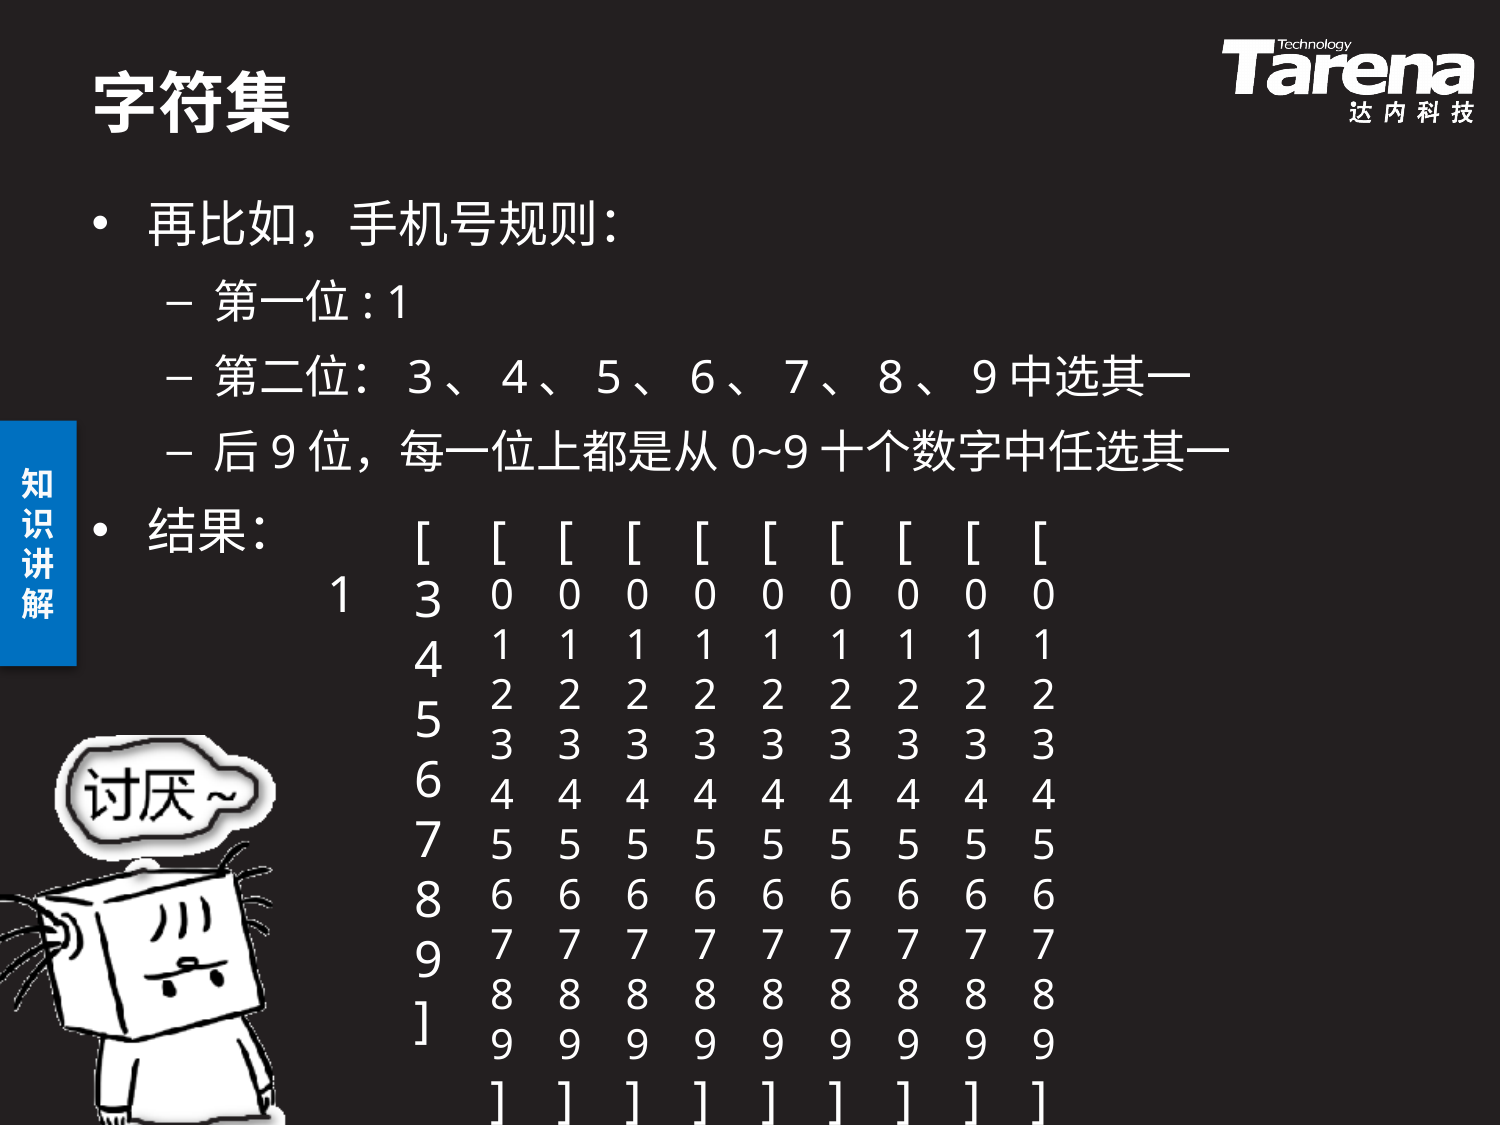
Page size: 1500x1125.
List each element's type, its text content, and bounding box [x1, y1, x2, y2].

text_box [ 0 1 2 3 4 5 6 7 8 9 ] [678, 500, 743, 1125]
text_box [ 0 1 2 3 4 5 6 7 8 9 ] [949, 500, 1013, 1125]
picture [1222, 39, 1475, 123]
text_box [ 0 1 2 3 4 5 6 7 8 9 ] [881, 500, 946, 1125]
text_box [ 0 1 2 3 4 5 6 7 8 9 ] [1017, 500, 1081, 1125]
text_box [ 0 1 2 3 4 5 6 7 8 9 ] [814, 500, 878, 1125]
text_box [ 0 1 2 3 4 5 6 7 8 9 ] [610, 500, 675, 1125]
text_box 1 [313, 555, 396, 630]
picture [0, 734, 345, 1125]
text_box [ 0 1 2 3 4 5 6 7 8 9 ] [746, 500, 810, 1125]
title 字符集 [76, 42, 1188, 160]
text_box [ 0 1 2 3 4 5 6 7 8 9 ] [475, 500, 539, 1125]
text_box [ 0 1 2 3 4 5 6 7 8 9 ] [543, 500, 607, 1125]
text_box [ 3 4 5 6 7 8 9 ] [399, 500, 472, 1055]
list 再比如，手机号规则： 第一位: 1 第二位：3、4、5、6、7、8、9中选其一 后9位，每一位上都是从0~9十个数字中任选其一 结果： [76, 172, 1424, 573]
